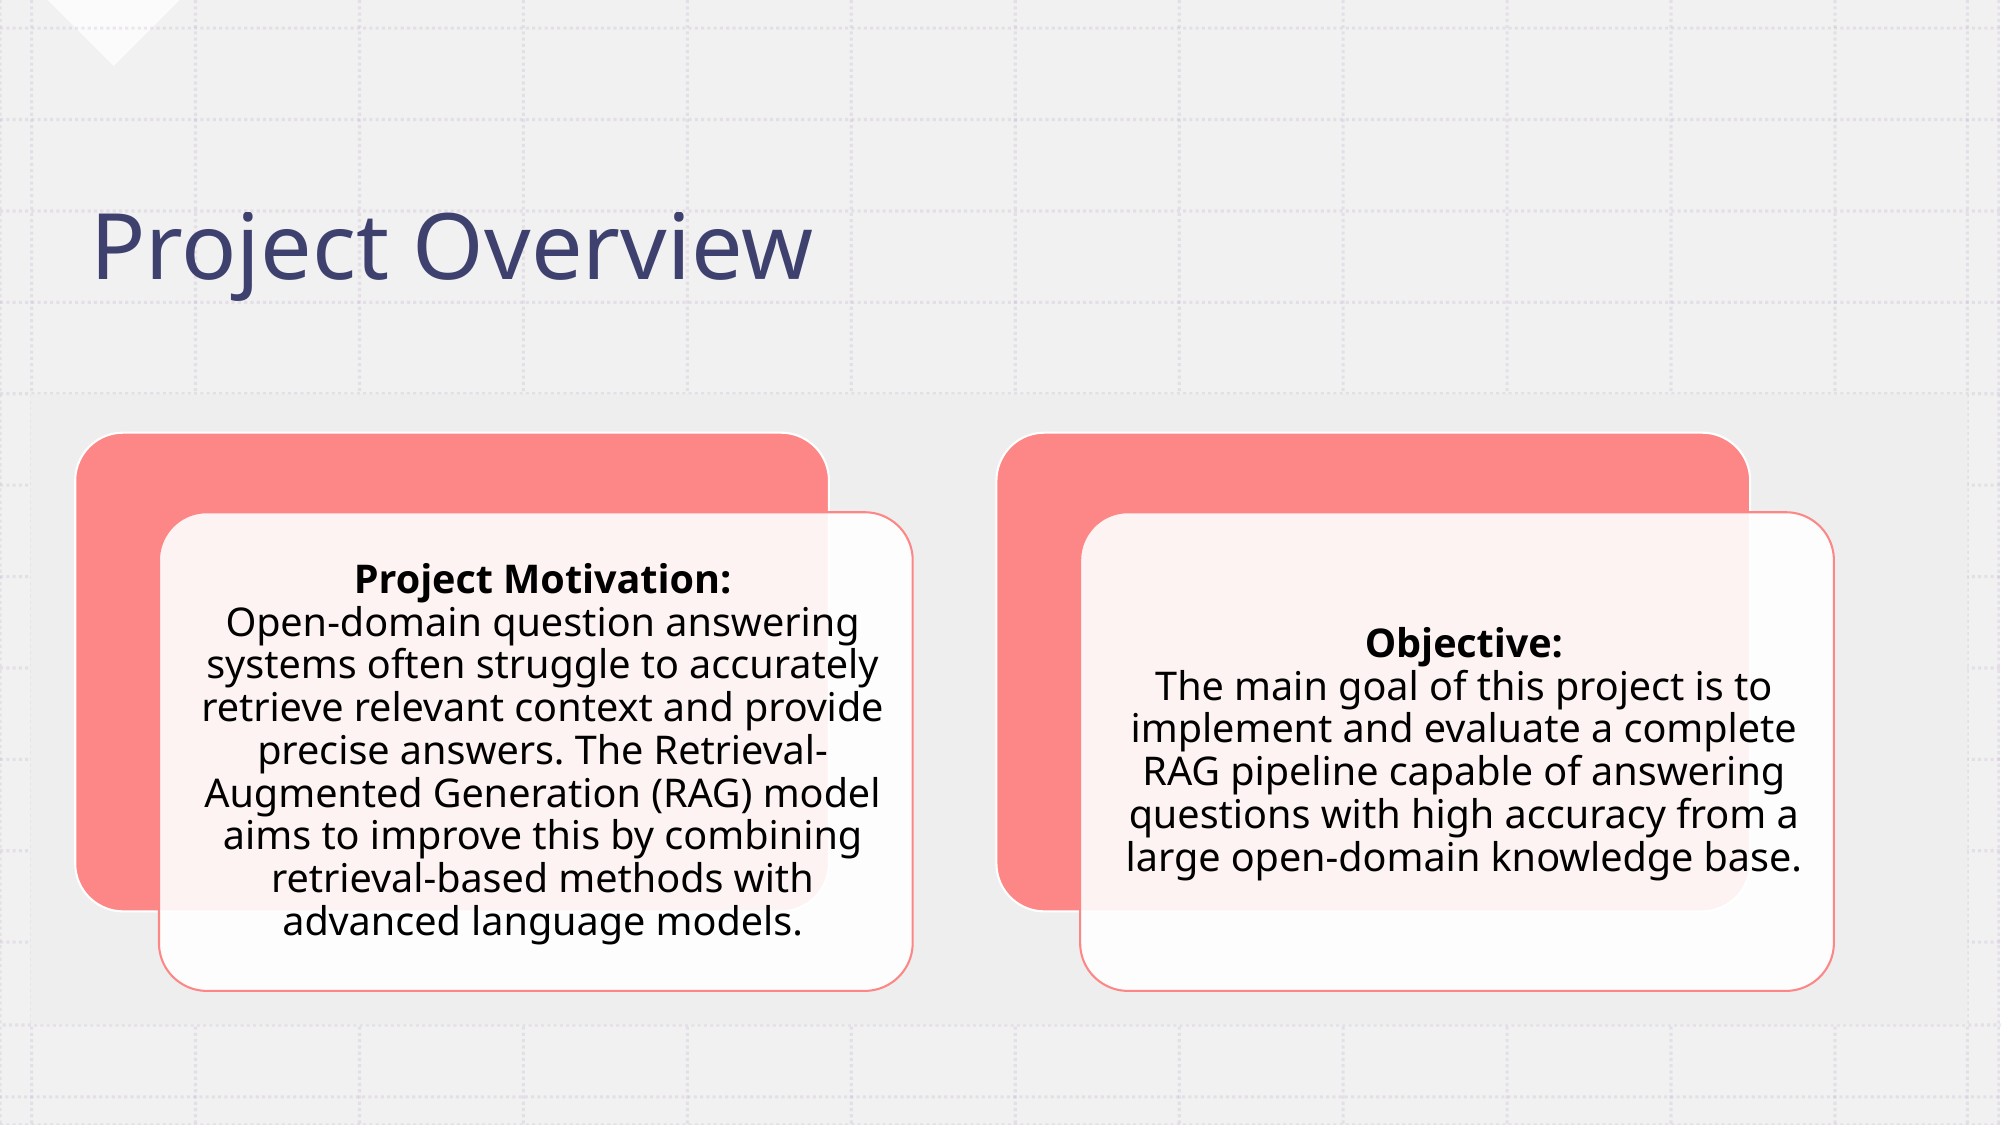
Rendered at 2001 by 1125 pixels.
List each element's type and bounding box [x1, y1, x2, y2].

text_box [0, 0, 2000, 1125]
list [74, 410, 1835, 1014]
